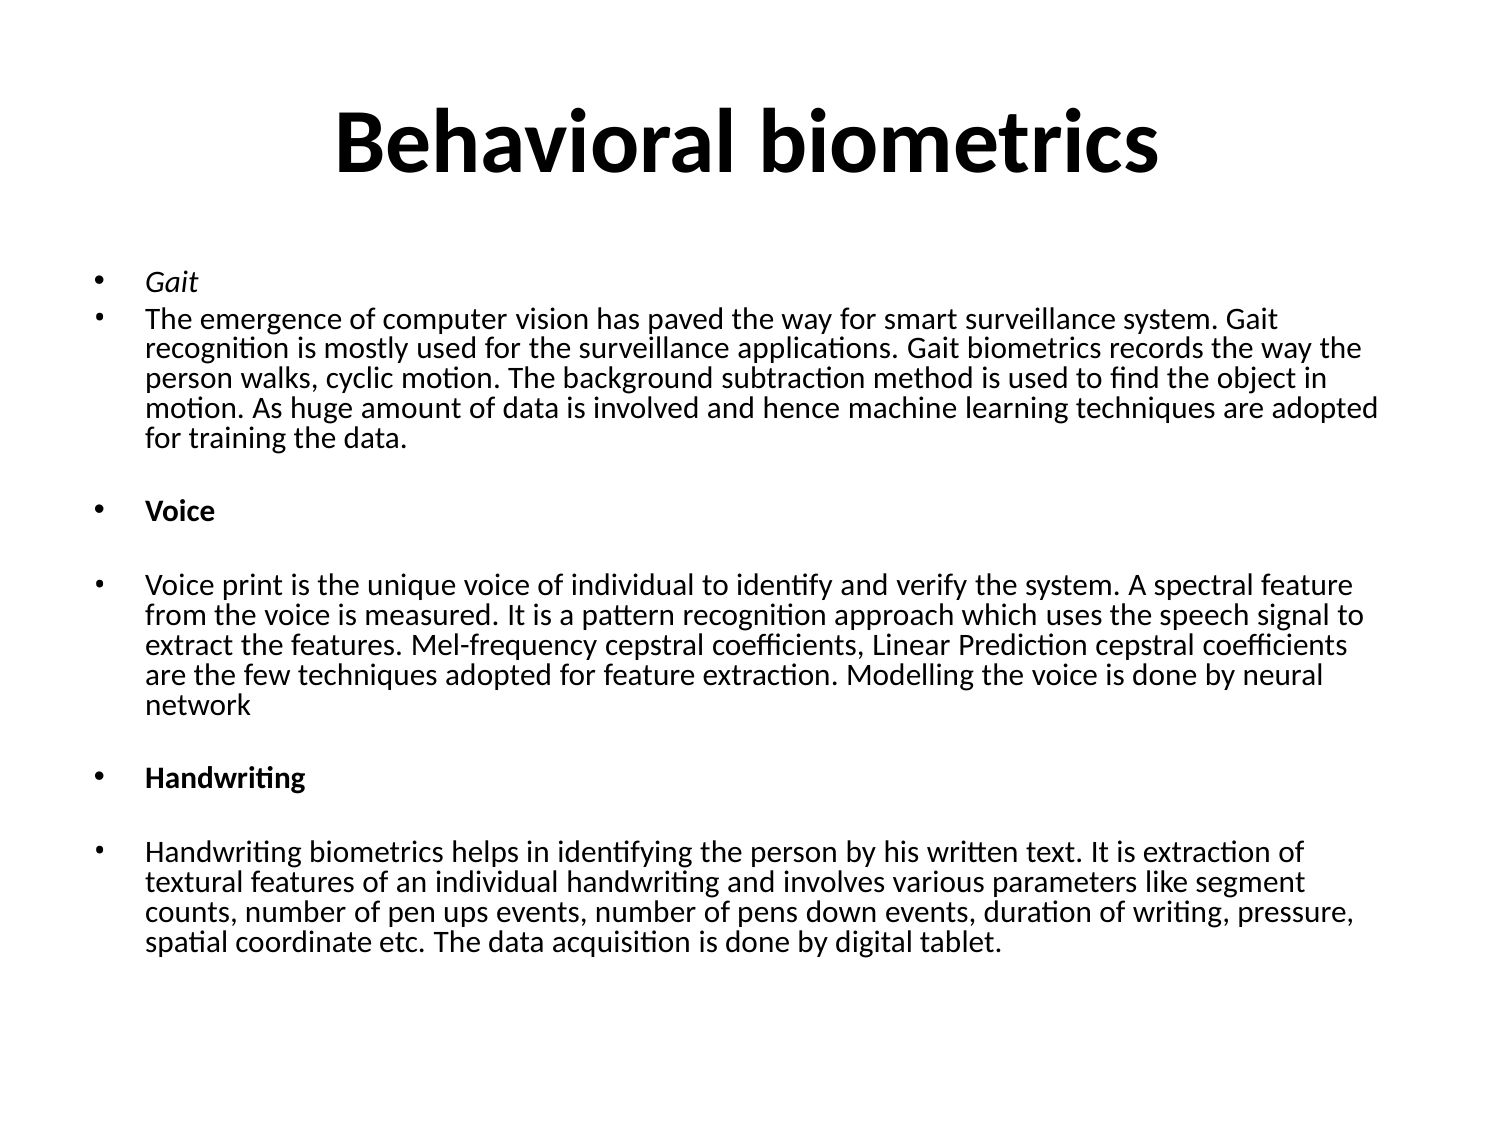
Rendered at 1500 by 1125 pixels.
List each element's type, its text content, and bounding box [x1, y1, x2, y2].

text_box Gait The emergence of computer vision has paved the way for smart surveillance system. Gait recognition is mostly used for the surveillance applications. Gait biometrics records the way the person walks, cyclic motion. The background subtraction method is used to find the object in motion. As huge amount of data is involved and hence machine learning techniques are adopted for training the data. Voice Voice print is the unique voice of individual to identify and verify the system. A spectral feature from the voice is measured. It is a pattern recognition approach which uses the speech signal to extract the features. Mel-frequency cepstral coefficients, Linear Prediction cepstral coefficients are the few techniques adopted for feature extraction. Modelling the voice is done by neural network Handwriting Handwriting biometrics helps in identifying the person by his written text. It is extraction of textural features of an individual handwriting and involves various parameters like segment counts, number of pen ups events, number of pens down events, duration of writing, pressure, spatial coordinate etc. The data acquisition is done by digital tablet. [91, 259, 1388, 959]
title Behavioral biometrics [332, 78, 1167, 259]
